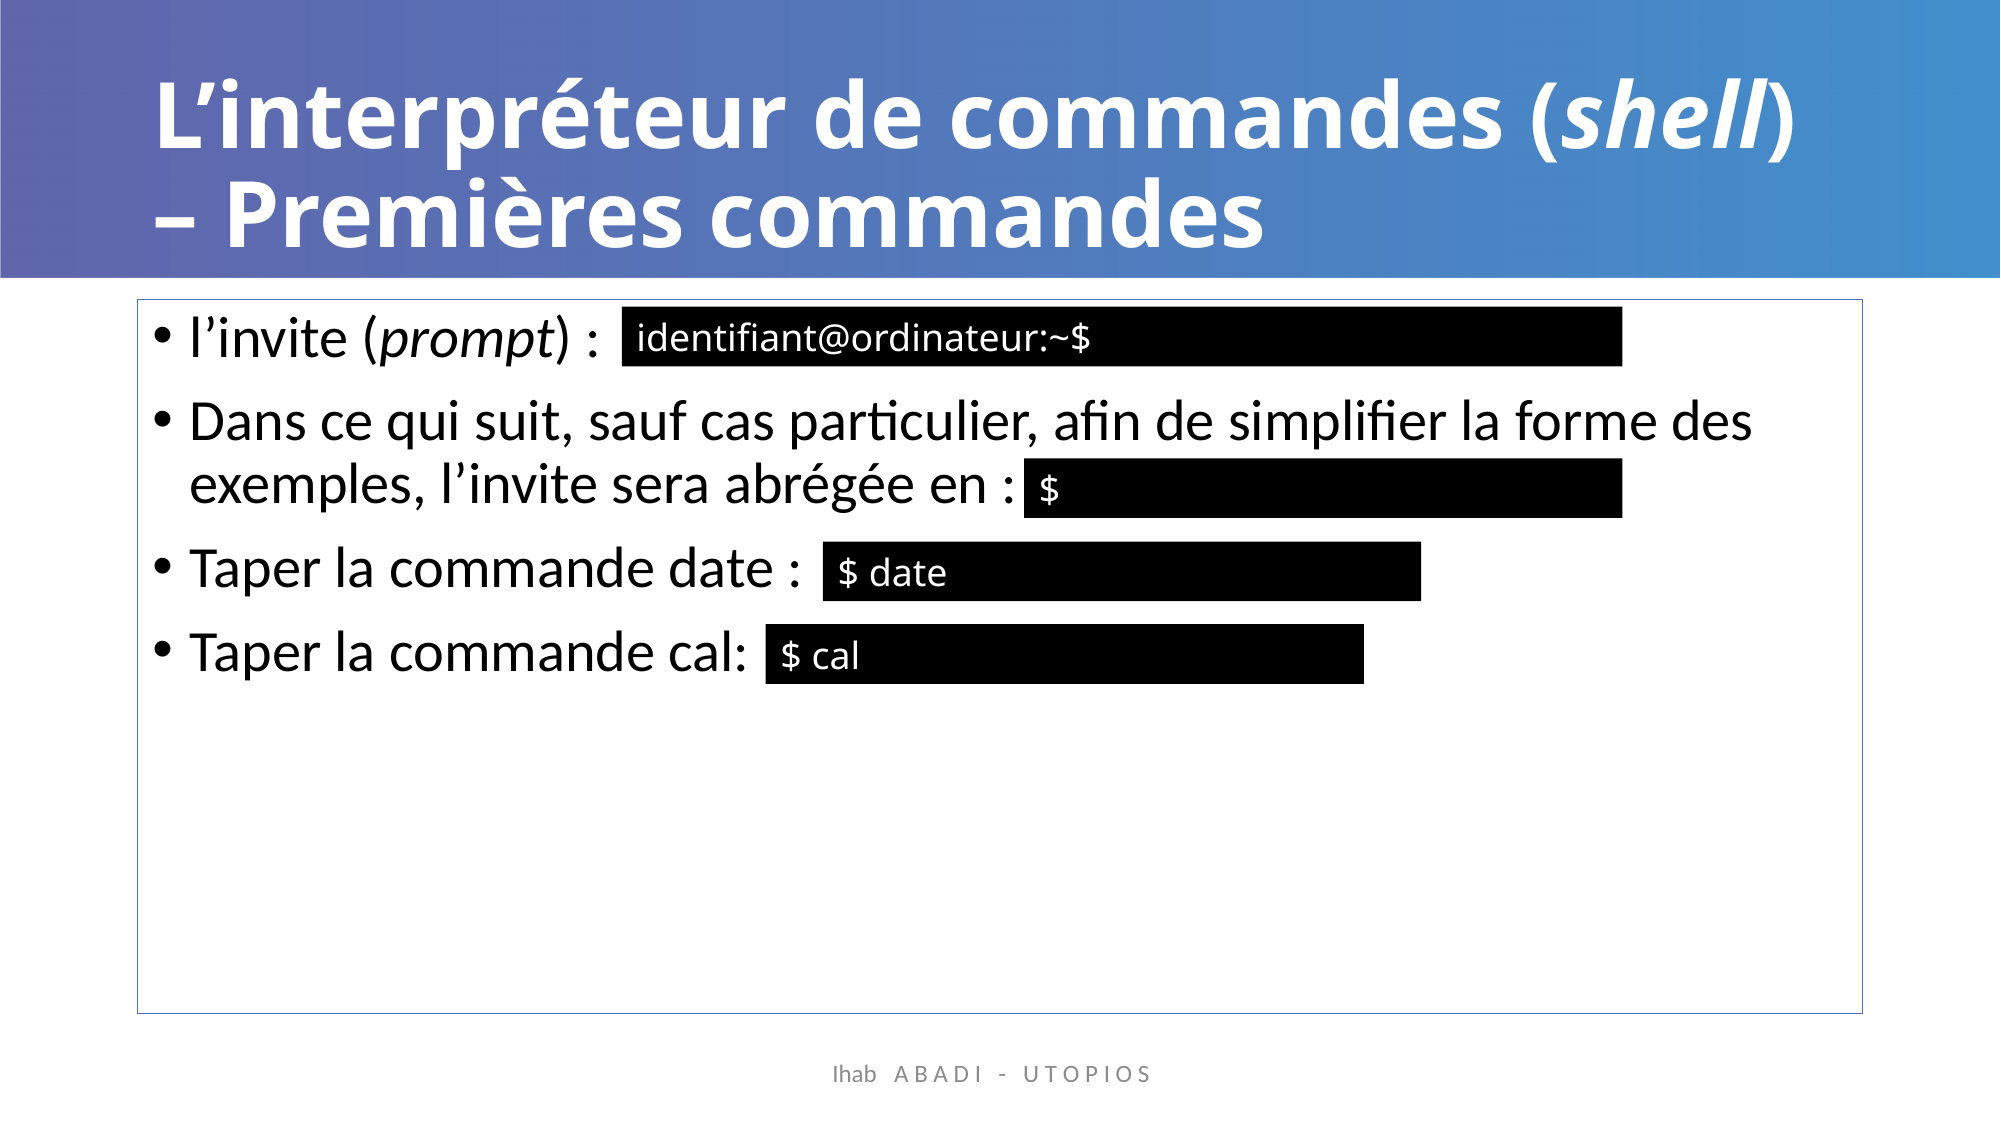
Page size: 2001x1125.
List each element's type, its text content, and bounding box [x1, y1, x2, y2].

text_box $ date [822, 541, 1422, 602]
text_box identifiant@ordinateur:~$ [621, 306, 1623, 367]
footer Ihab A B A D I - U T O P I O S [662, 1042, 1338, 1103]
picture [0, 0, 2000, 278]
text_box $ cal [765, 624, 1364, 684]
title L’interpréteur de commandes (shell) – Premières commandes [137, 59, 1863, 278]
list l’invite (prompt) : Dans ce qui suit, sauf cas particulier, afin de simplifier la forme des exemples, l’invite sera abrégée en : Taper la commande date : Taper la commande cal: [137, 299, 1863, 1014]
text_box $ [1024, 458, 1623, 518]
